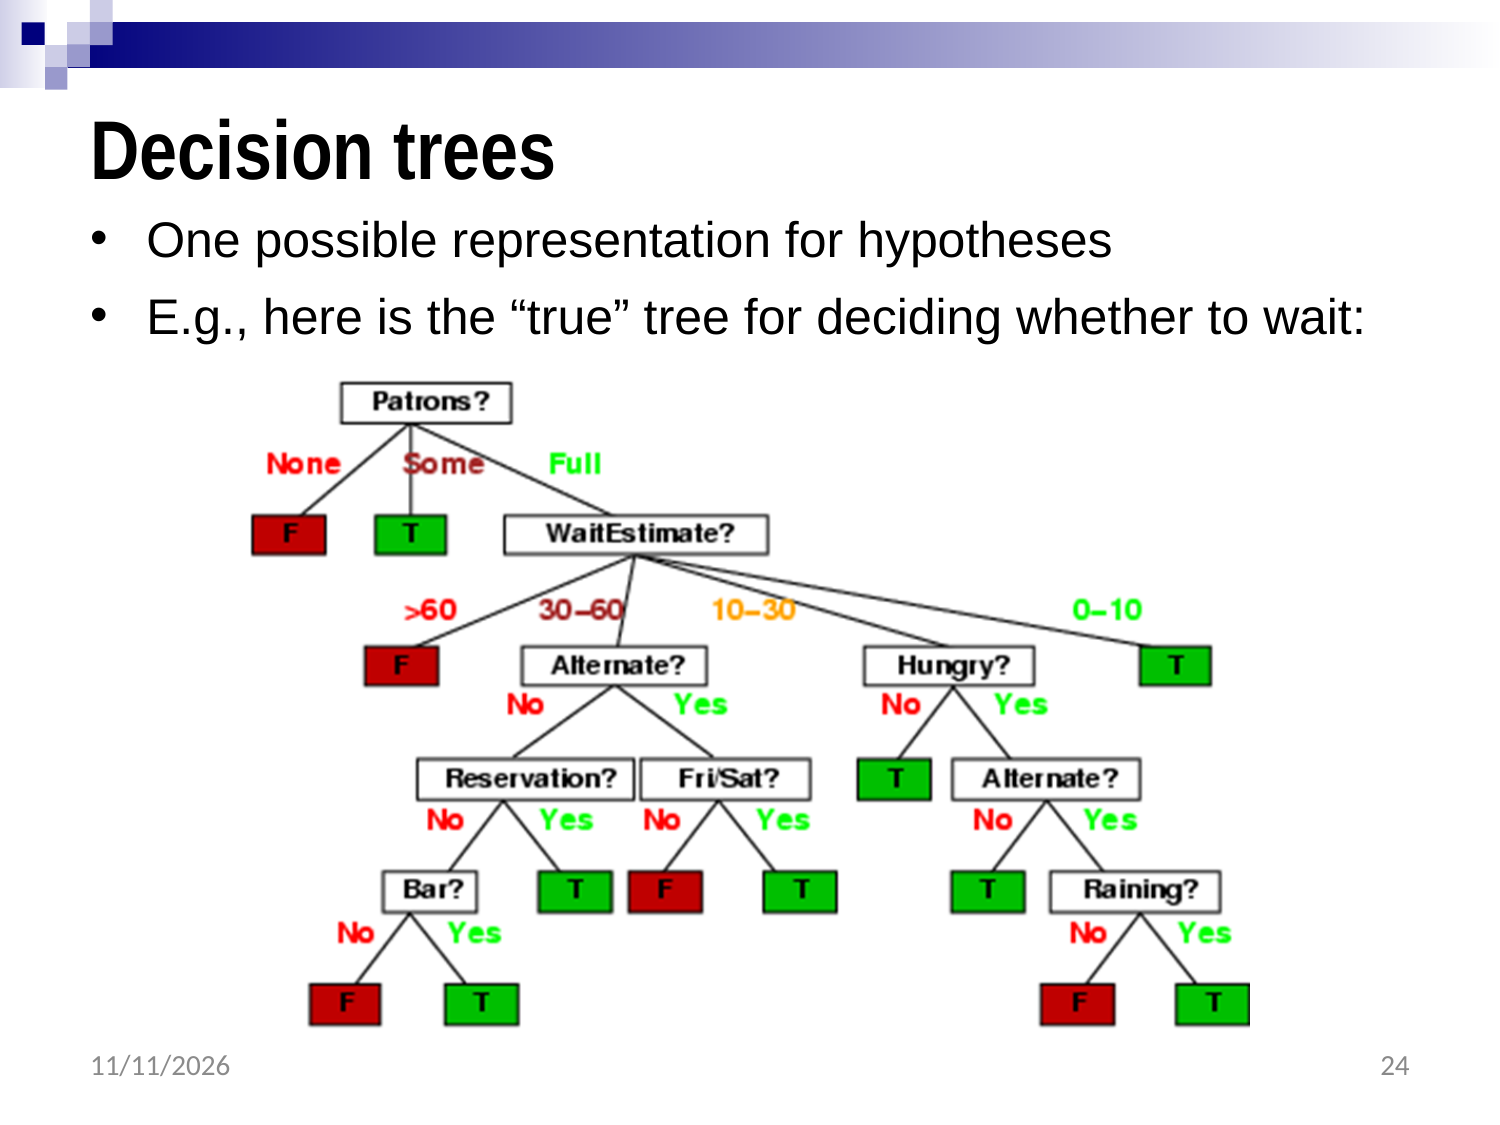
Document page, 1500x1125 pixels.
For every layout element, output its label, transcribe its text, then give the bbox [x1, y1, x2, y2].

slide_number 24 [1074, 1037, 1425, 1091]
list One possible representation for hypotheses E.g., here is the “true” tree for deciding whether to wait: [75, 200, 1425, 363]
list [249, 349, 1251, 1068]
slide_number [75, 1037, 425, 1091]
title Decision trees [75, 67, 1425, 200]
